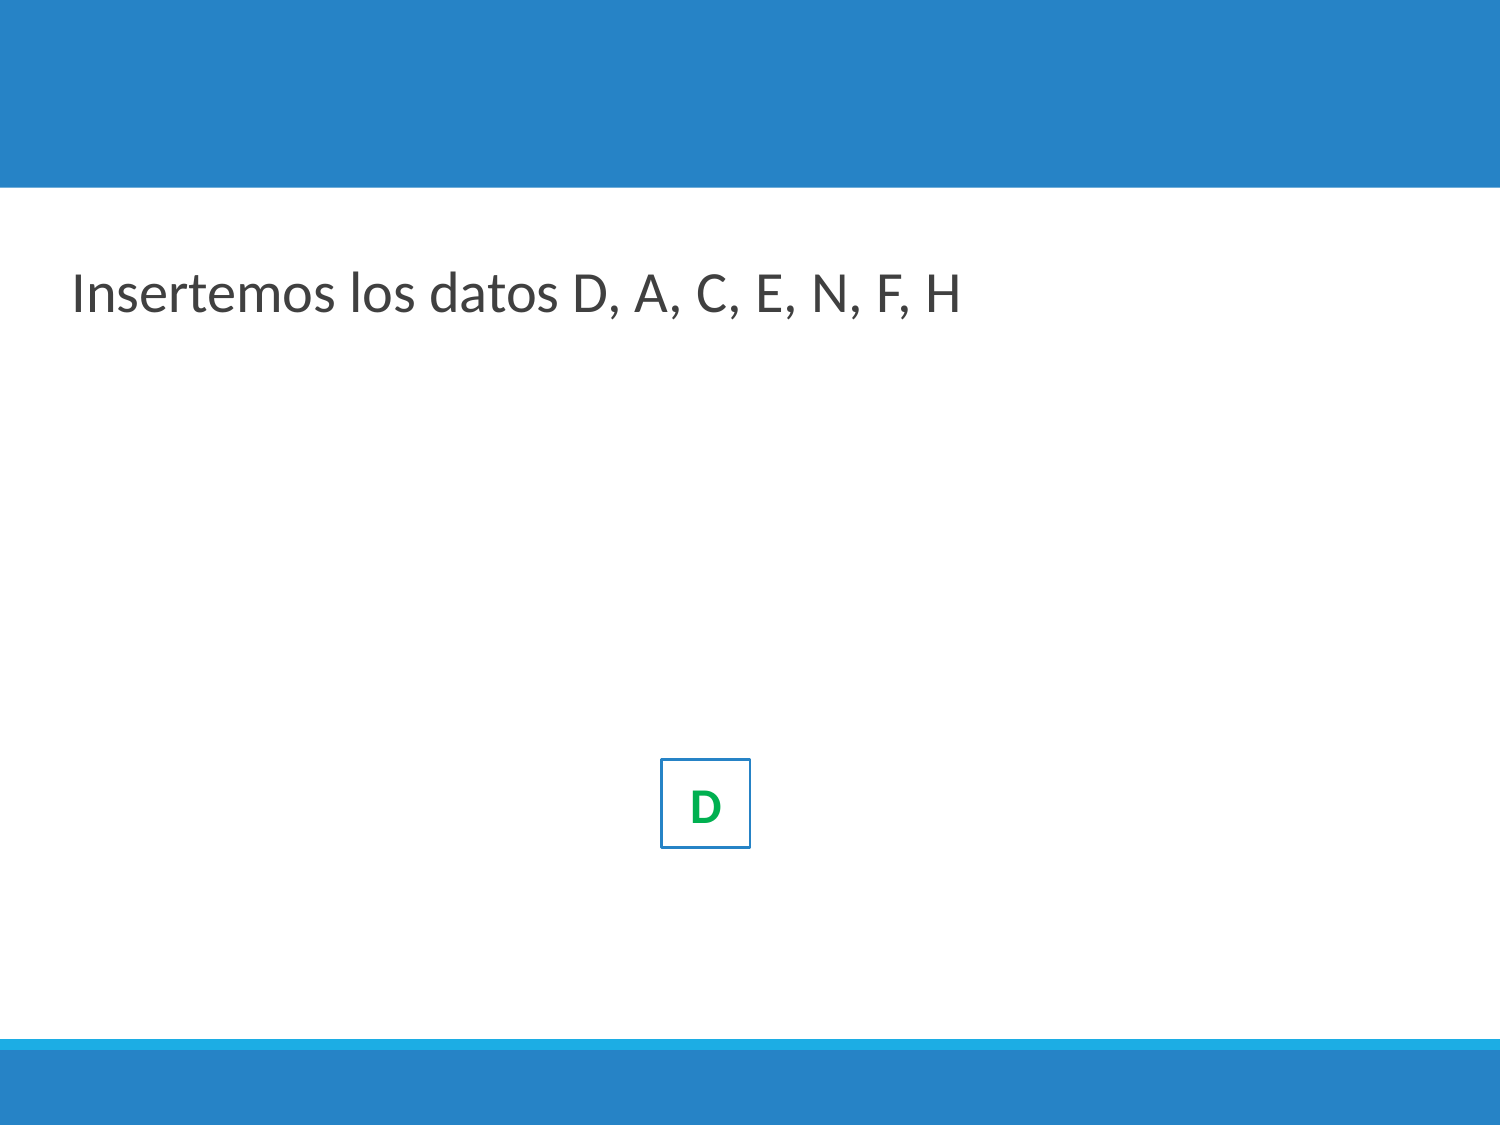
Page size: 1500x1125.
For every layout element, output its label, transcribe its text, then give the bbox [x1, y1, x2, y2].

text_box D [660, 758, 751, 849]
list Insertemos los datos D, A, C, E, N, F, H [41, 211, 1459, 343]
